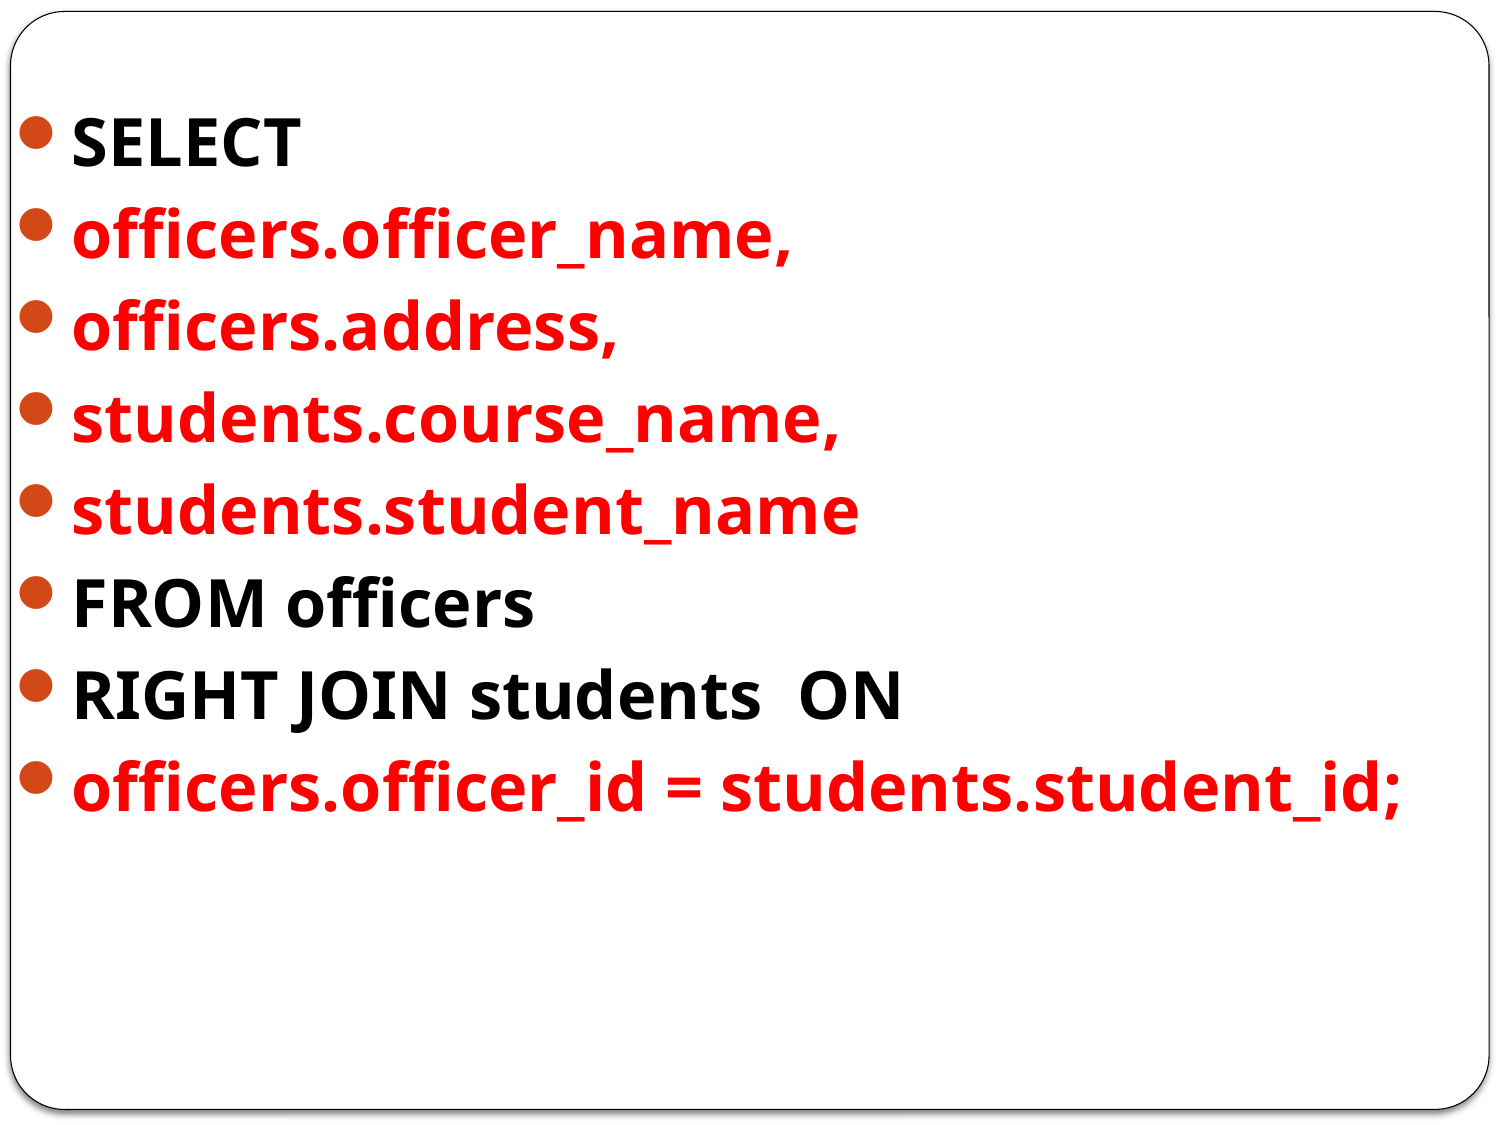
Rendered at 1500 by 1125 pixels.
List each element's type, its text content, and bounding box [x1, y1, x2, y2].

list SELECT officers.officer_name, officers.address, students.course_name, students.student_name FROM officers RIGHT JOIN students ON officers.officer_id = students.student_id; [0, 0, 1425, 1079]
